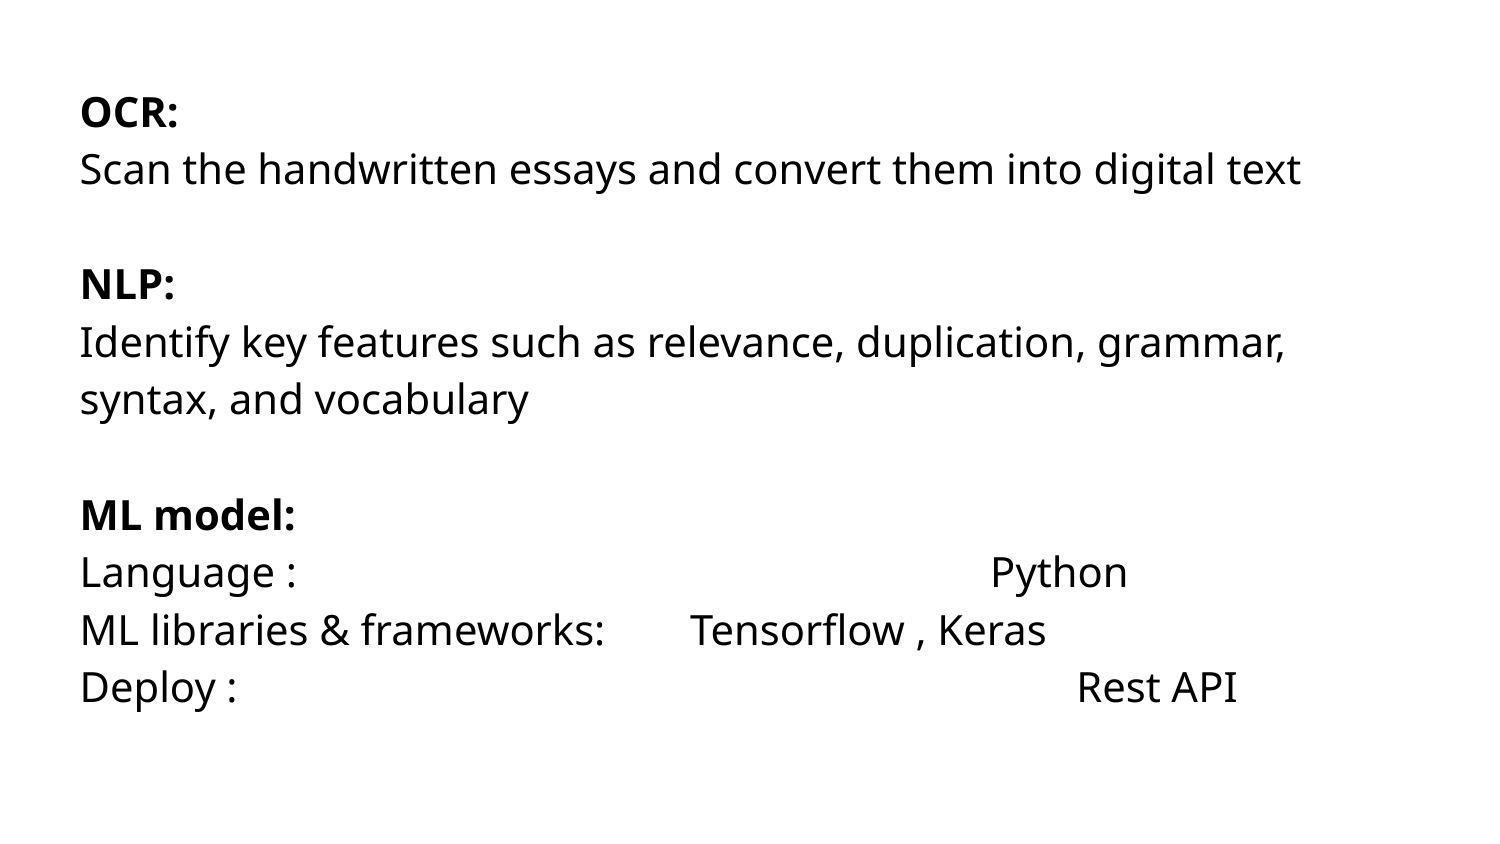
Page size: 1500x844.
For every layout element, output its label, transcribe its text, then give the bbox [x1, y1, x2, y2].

title OCR: Scan the handwritten essays and convert them into digital text NLP: Identify key features such as relevance, duplication, grammar, syntax, and vocabulary ML model: Language : Python ML libraries & frameworks: Tensorflow , Keras Deploy : Rest API [64, 62, 1436, 782]
